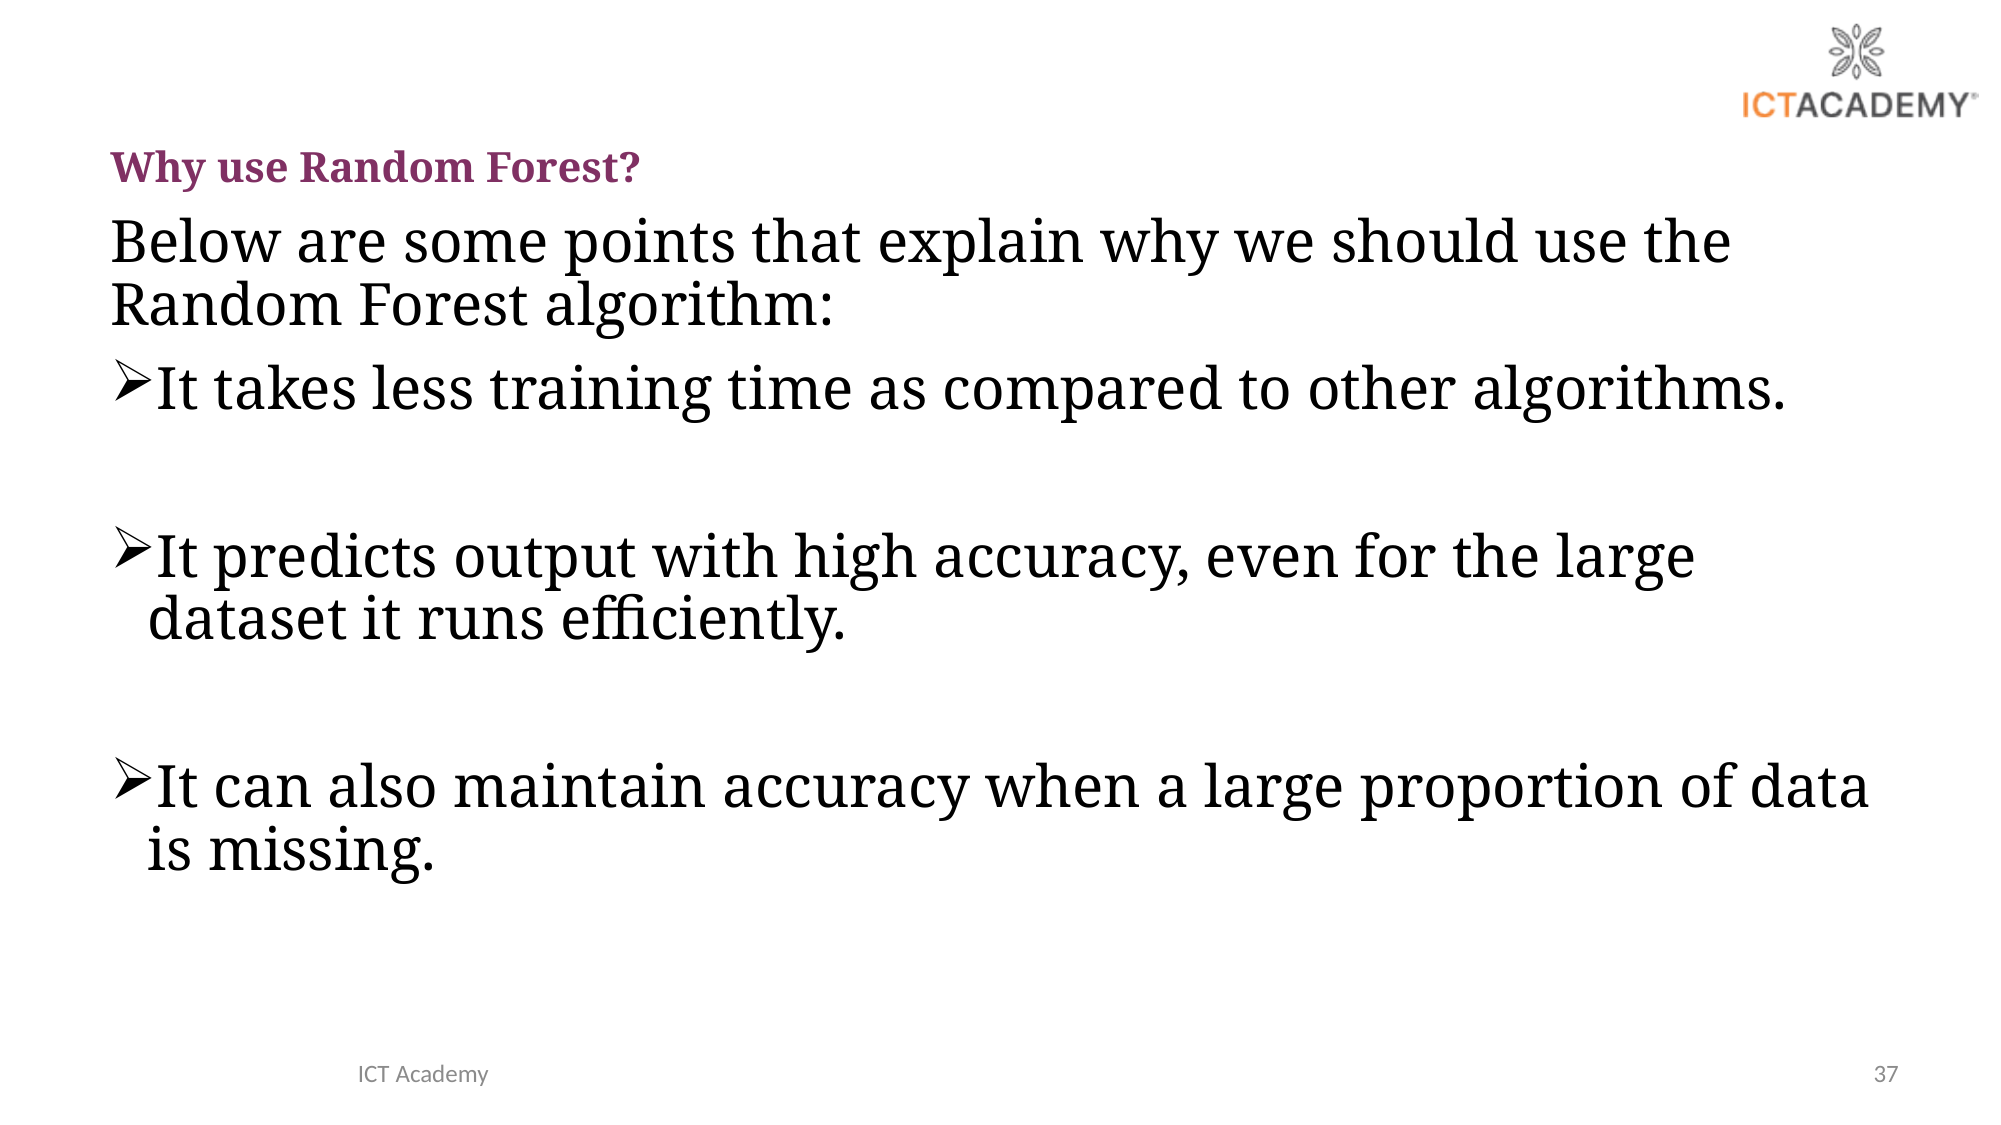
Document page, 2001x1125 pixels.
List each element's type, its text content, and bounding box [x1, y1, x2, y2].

slide_number 37 [1464, 1042, 1915, 1103]
footer ICT Academy [85, 1042, 761, 1103]
list Why use Random Forest? Below are some points that explain why we should use the Random Forest algorithm: It takes less training time as compared to other algorithms. It predicts output with high accuracy, even for the large dataset it runs efficiently. It can also maintain accuracy when a large proportion of data is missing. [95, 139, 1905, 1055]
picture [1743, 22, 1979, 120]
